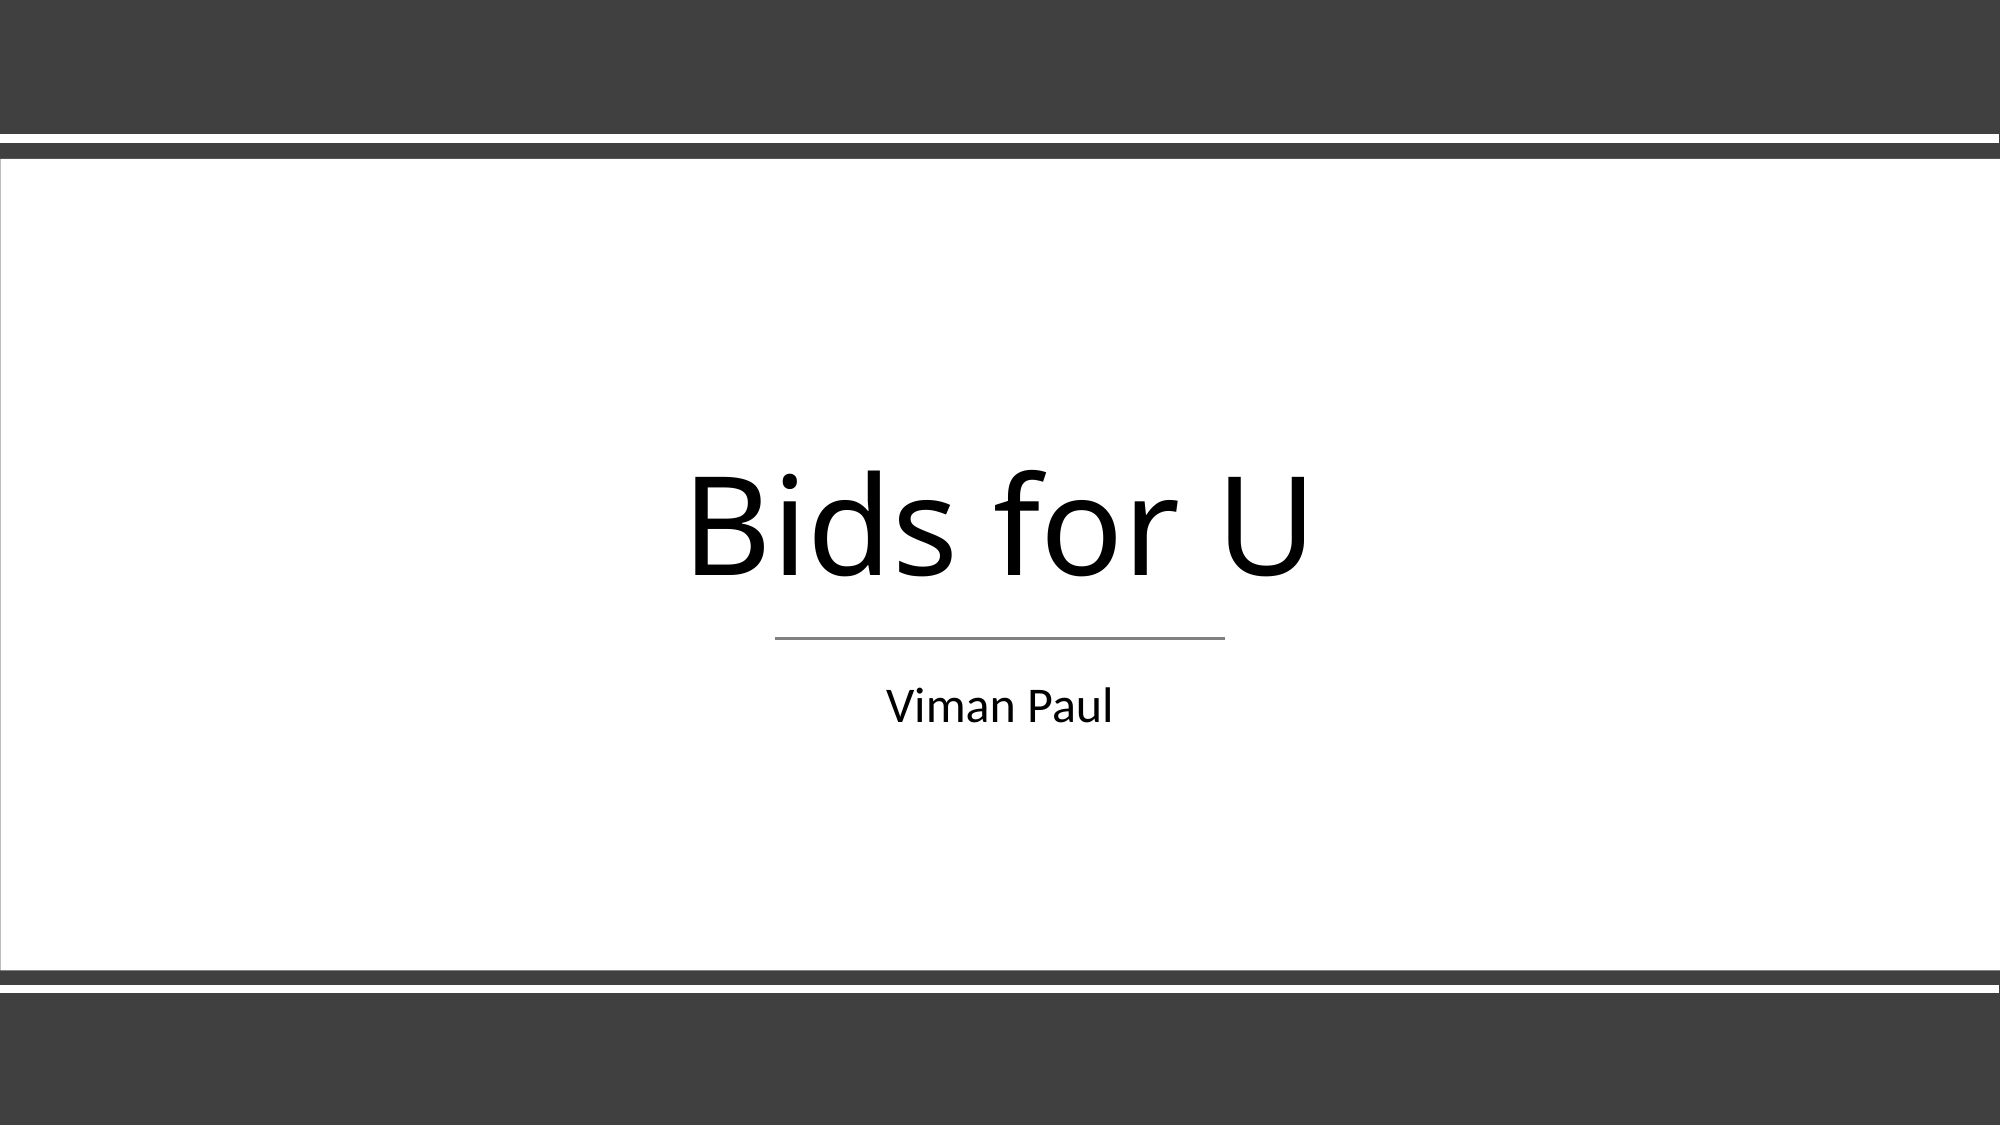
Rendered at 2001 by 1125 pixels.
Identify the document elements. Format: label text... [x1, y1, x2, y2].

text_box [0, 971, 2000, 988]
subtitle Viman Paul [130, 671, 1870, 860]
text_box [0, 0, 2000, 138]
text_box [0, 990, 2000, 1125]
text_box [0, 158, 2000, 971]
title Bids for U [130, 256, 1870, 613]
text_box [0, 139, 2000, 158]
